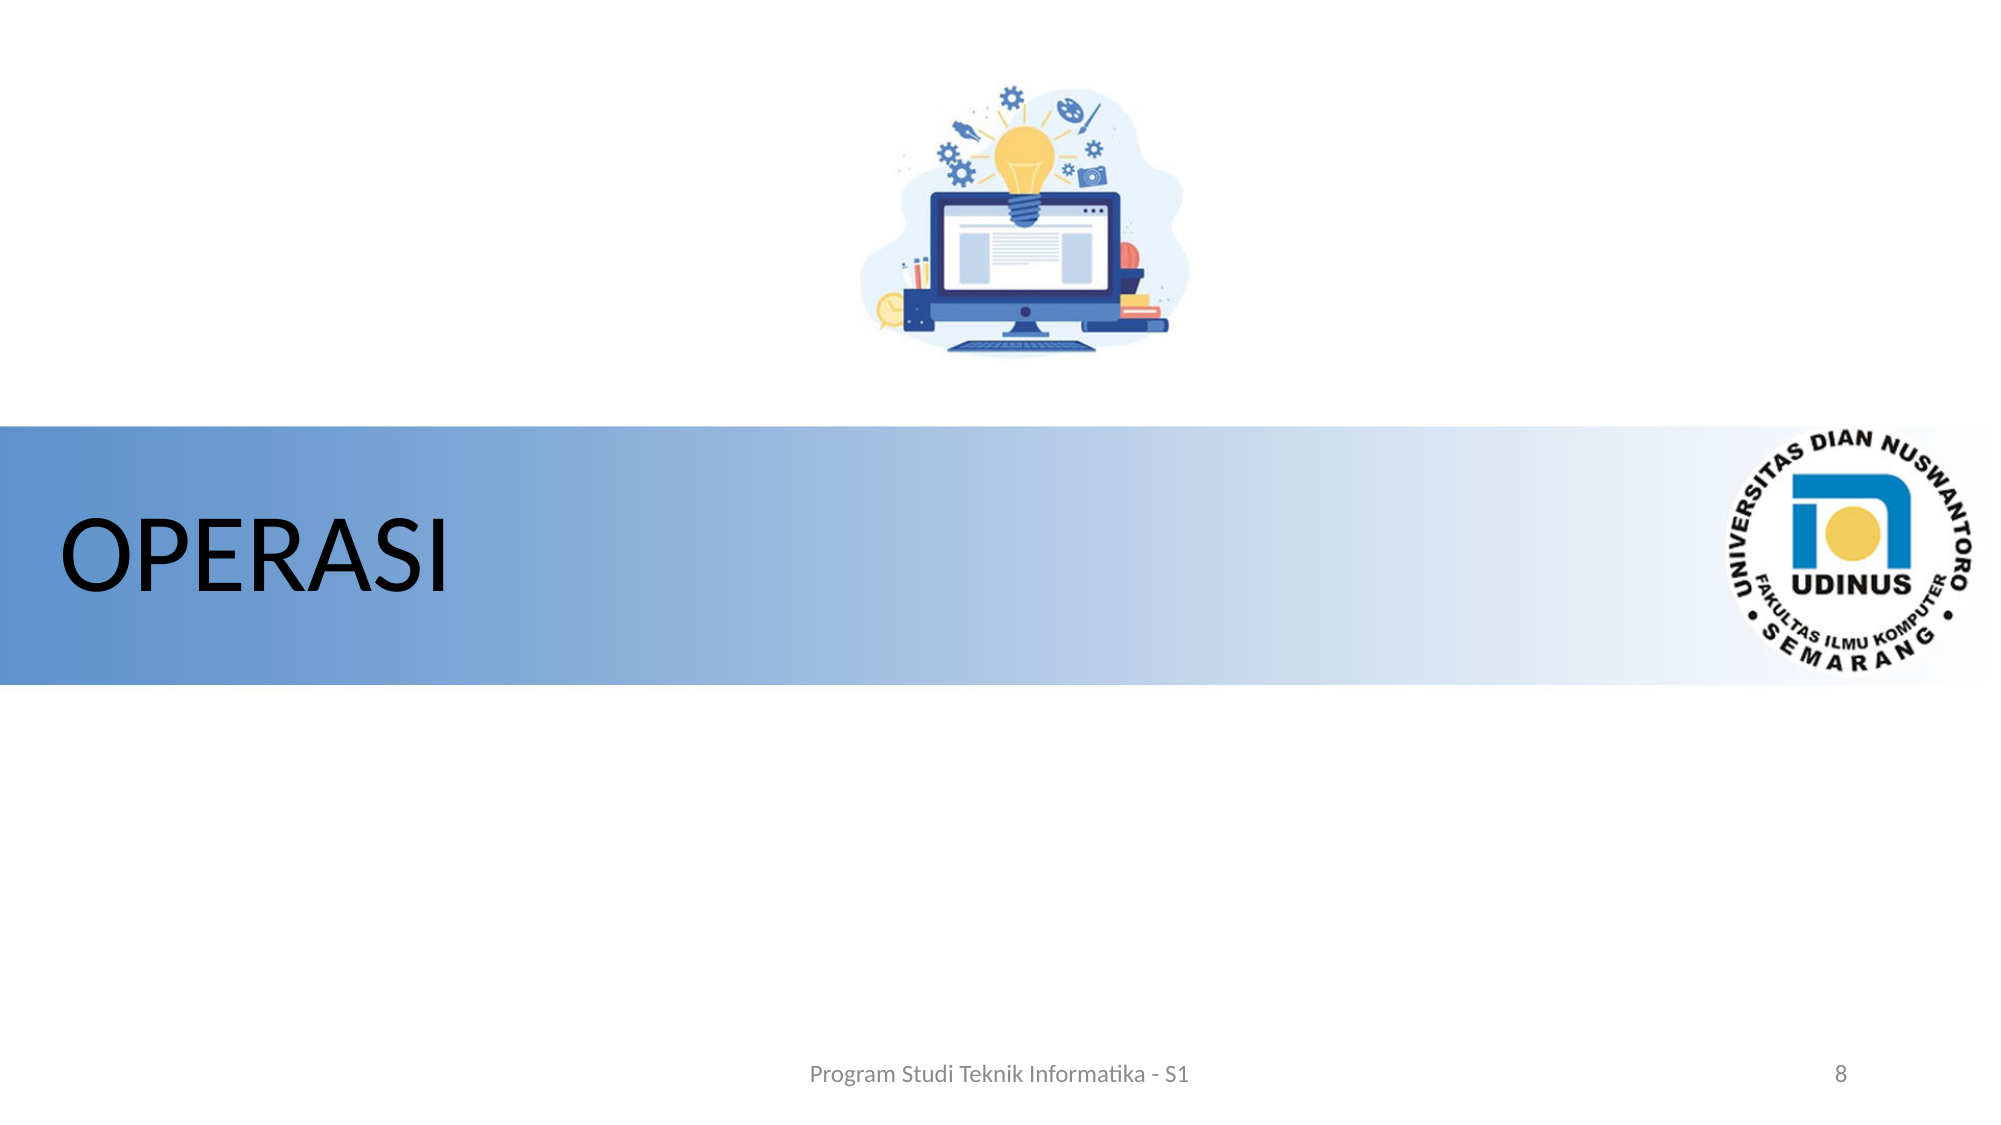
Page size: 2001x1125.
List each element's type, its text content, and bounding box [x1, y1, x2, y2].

slide_number 8 [1412, 1042, 1863, 1103]
footer Program Studi Teknik Informatika - S1 [662, 1042, 1338, 1103]
title OPERASI [44, 446, 1698, 665]
picture [0, 0, 2000, 1125]
